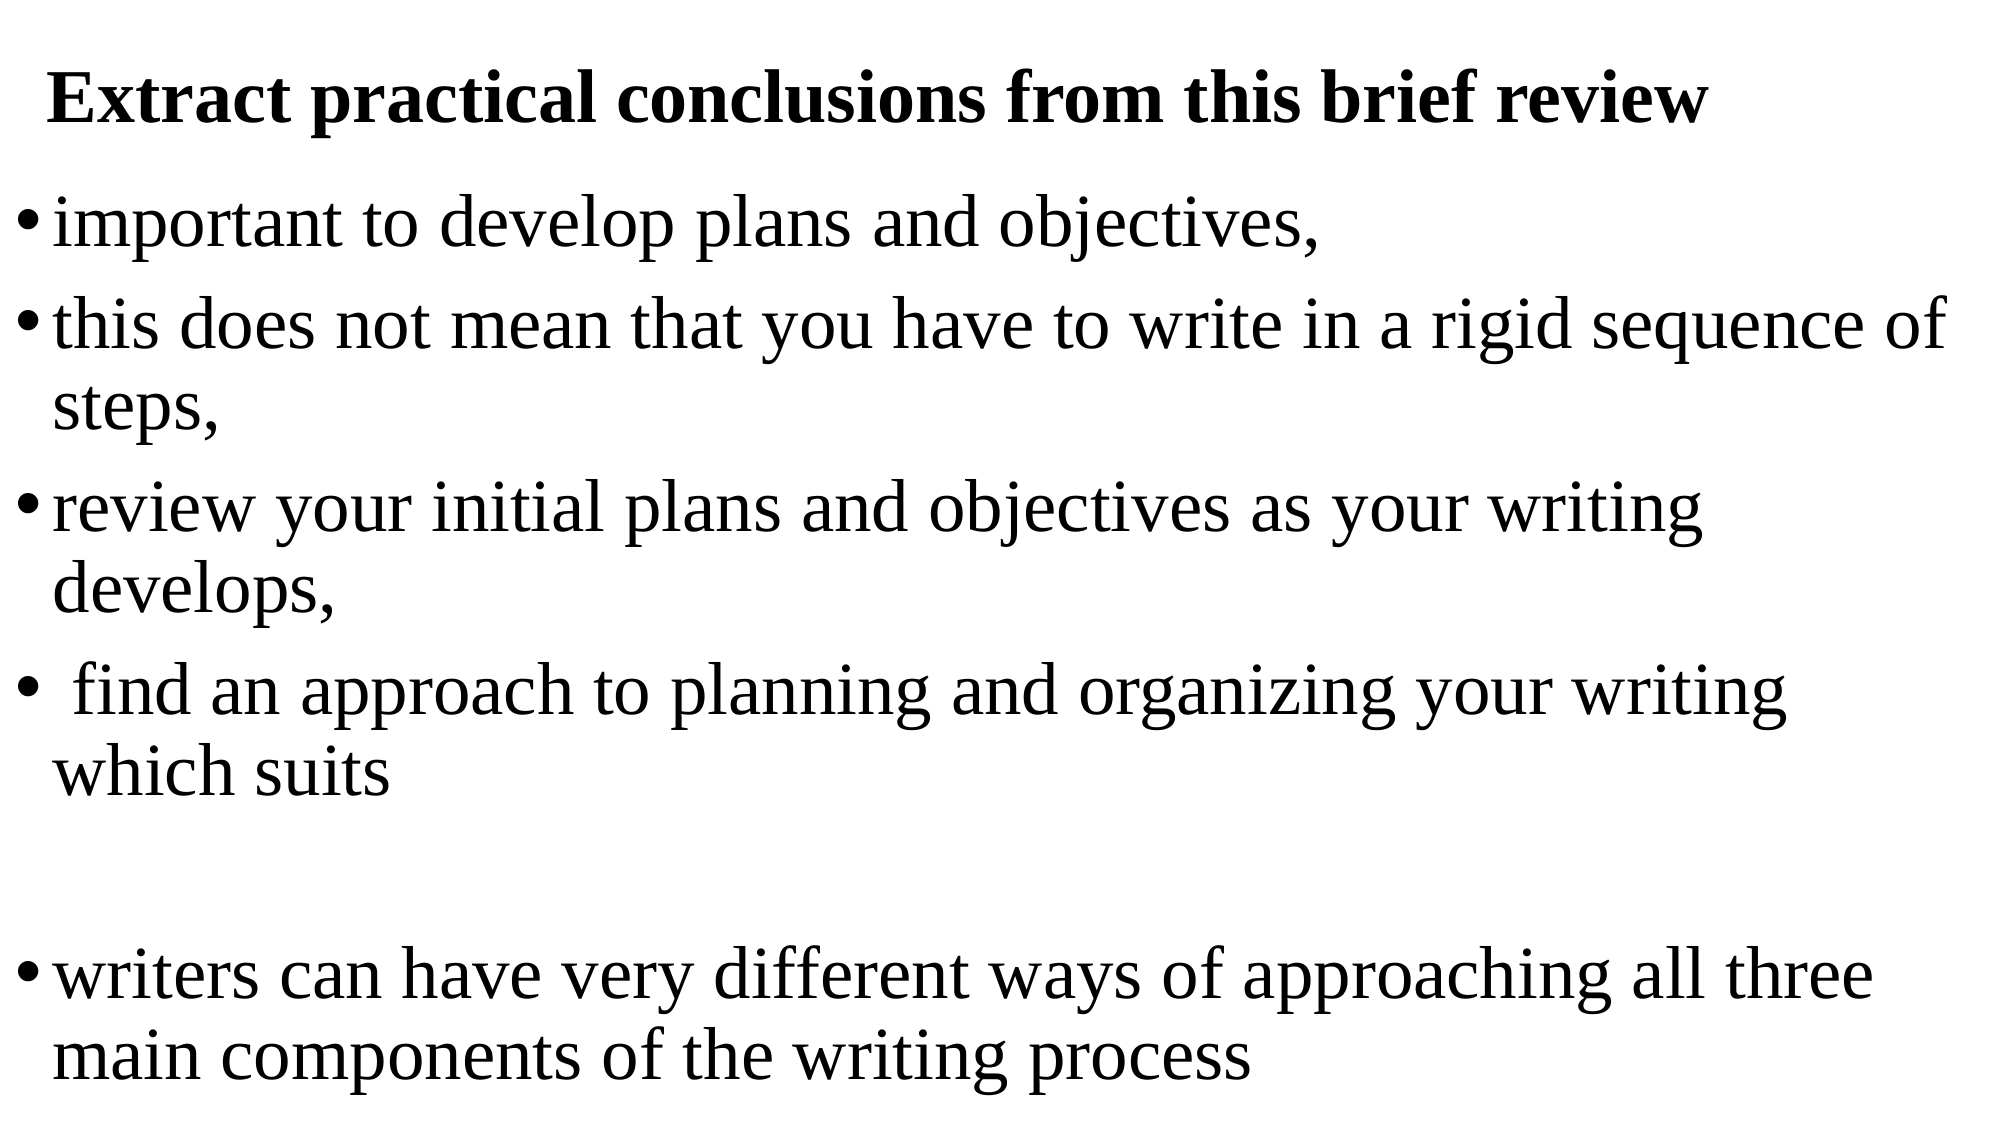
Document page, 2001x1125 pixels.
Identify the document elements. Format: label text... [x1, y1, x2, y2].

title Extract practical conclusions from this brief review [31, 20, 2000, 175]
list important to develop plans and objectives, this does not mean that you have to write in a rigid sequence of steps, review your initial plans and objectives as your writing develops, find an approach to planning and organizing your writing which suits writers can have very different ways of approaching all three main components of the writing process [0, 174, 1968, 1125]
